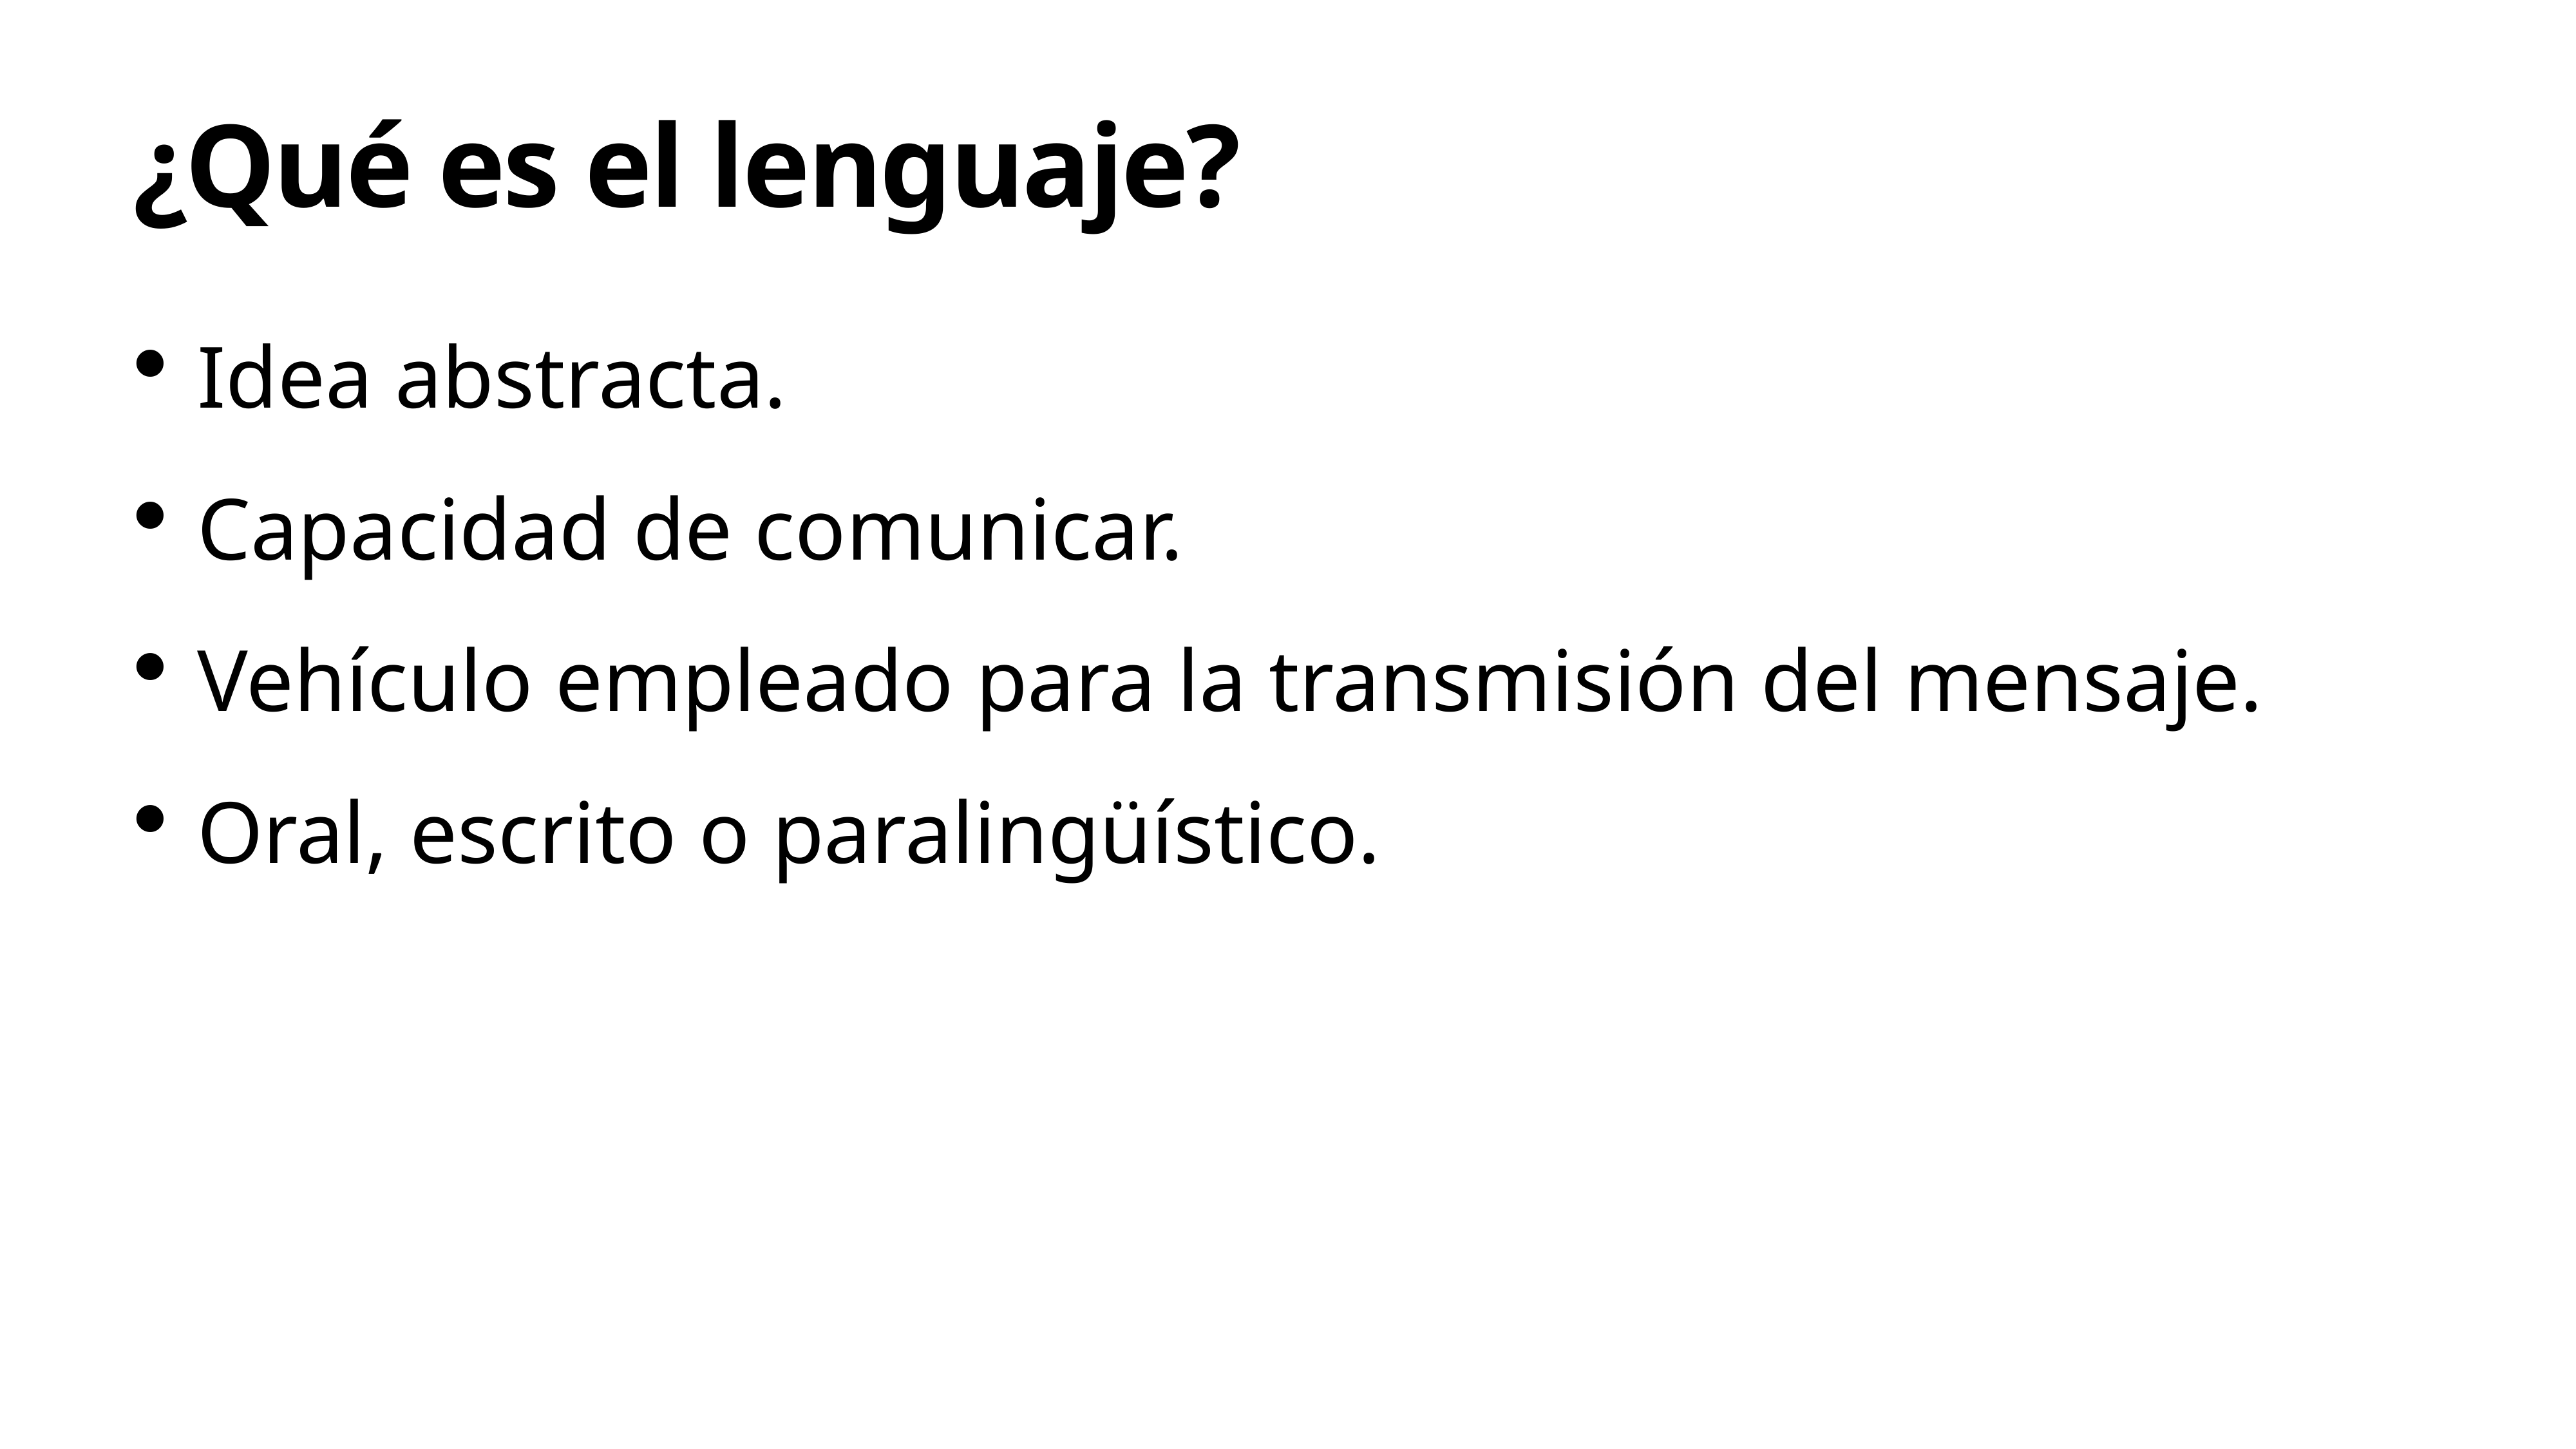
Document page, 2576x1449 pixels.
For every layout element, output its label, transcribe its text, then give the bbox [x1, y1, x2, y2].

title ¿Qué es el lenguaje? [127, 113, 2449, 266]
list Idea abstracta. Capacidad de comunicar. Vehículo empleado para la transmisión del mensaje. Oral, escrito o paralingüístico. [127, 329, 2449, 1321]
